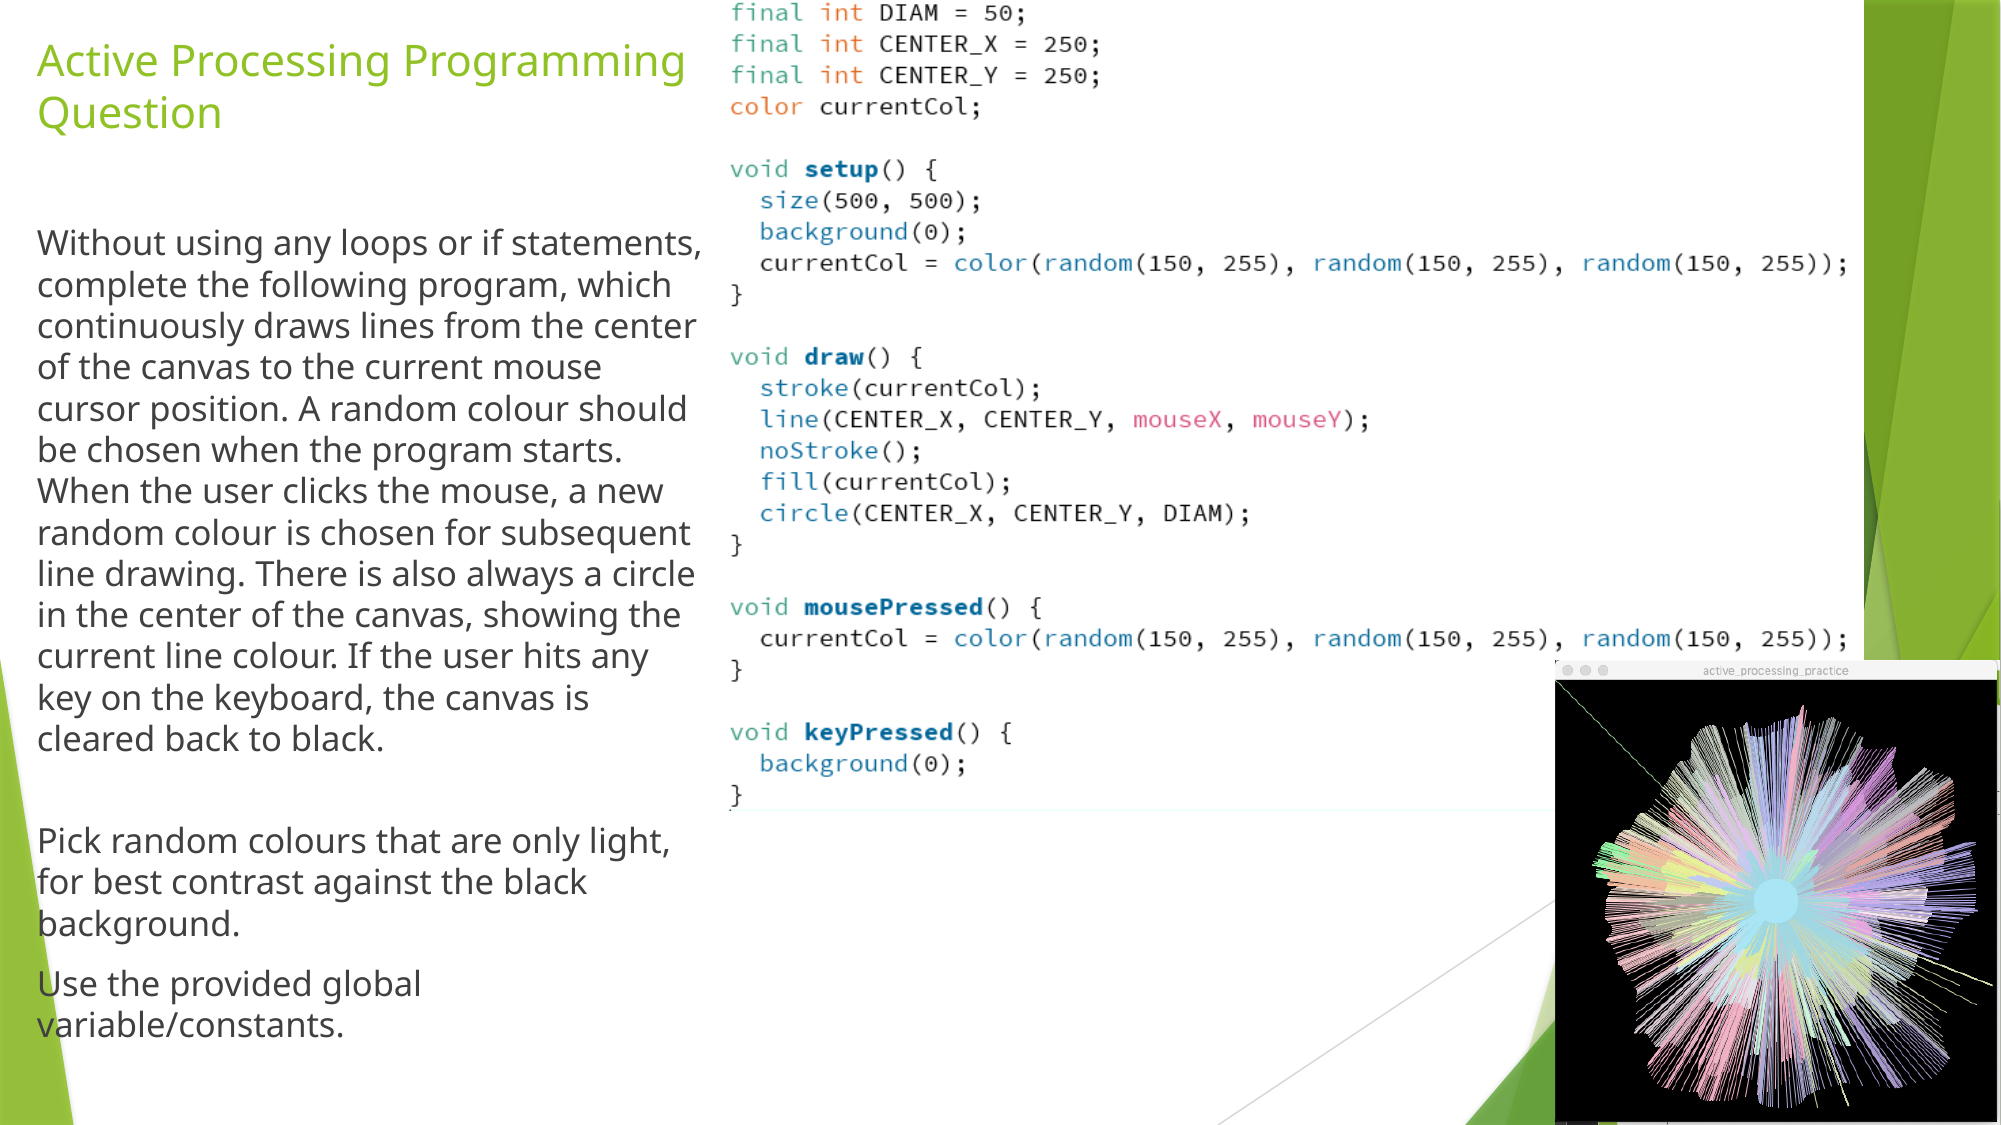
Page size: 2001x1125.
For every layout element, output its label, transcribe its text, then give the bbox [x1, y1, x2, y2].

list Without using any loops or if statements, complete the following program, which continuously draws lines from the center of the canvas to the current mouse cursor position. A random colour should be chosen when the program starts. When the user clicks the mouse, a new random colour is chosen for subsequent line drawing. There is also always a circle in the center of the canvas, showing the current line colour. If the user hits any key on the keyboard, the canvas is cleared back to black. Pick random colours that are only light, for best contrast against the black background. Use the provided global variable/constants. [21, 213, 728, 1067]
picture [726, 0, 2000, 1125]
title Active Processing Programming Question [21, 25, 721, 146]
